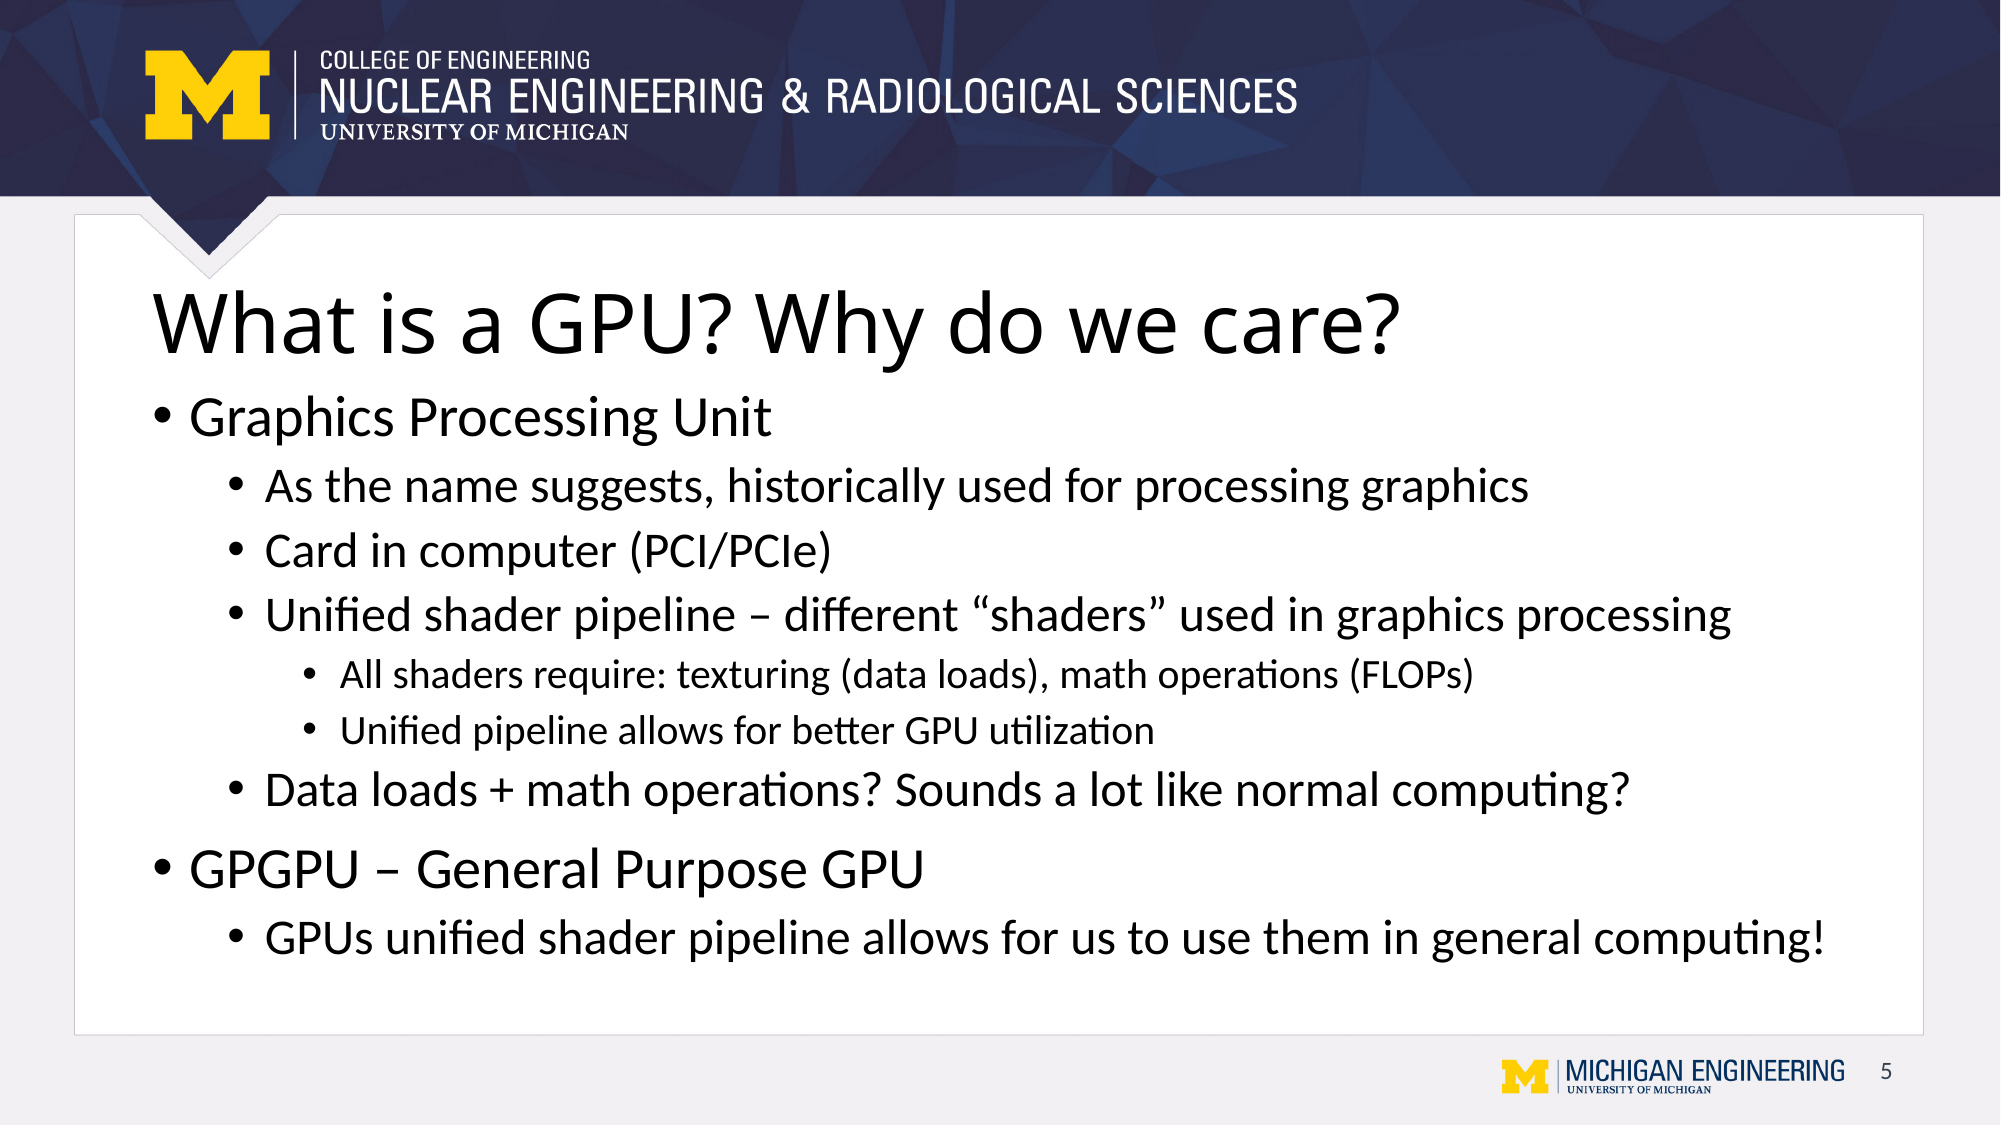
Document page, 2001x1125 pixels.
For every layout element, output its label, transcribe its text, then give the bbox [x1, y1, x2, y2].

list Graphics Processing Unit As the name suggests, historically used for processing graphics Card in computer (PCI/PCIe) Unified shader pipeline – different “shaders” used in graphics processing All shaders require: texturing (data loads), math operations (FLOPs) Unified pipeline allows for better GPU utilization Data loads + math operations? Sounds a lot like normal computing? GPGPU – General Purpose GPU GPUs unified shader pipeline allows for us to use them in general computing! [137, 378, 1863, 1034]
title What is a GPU? Why do we care? [137, 273, 1863, 378]
picture [0, 0, 2001, 1125]
